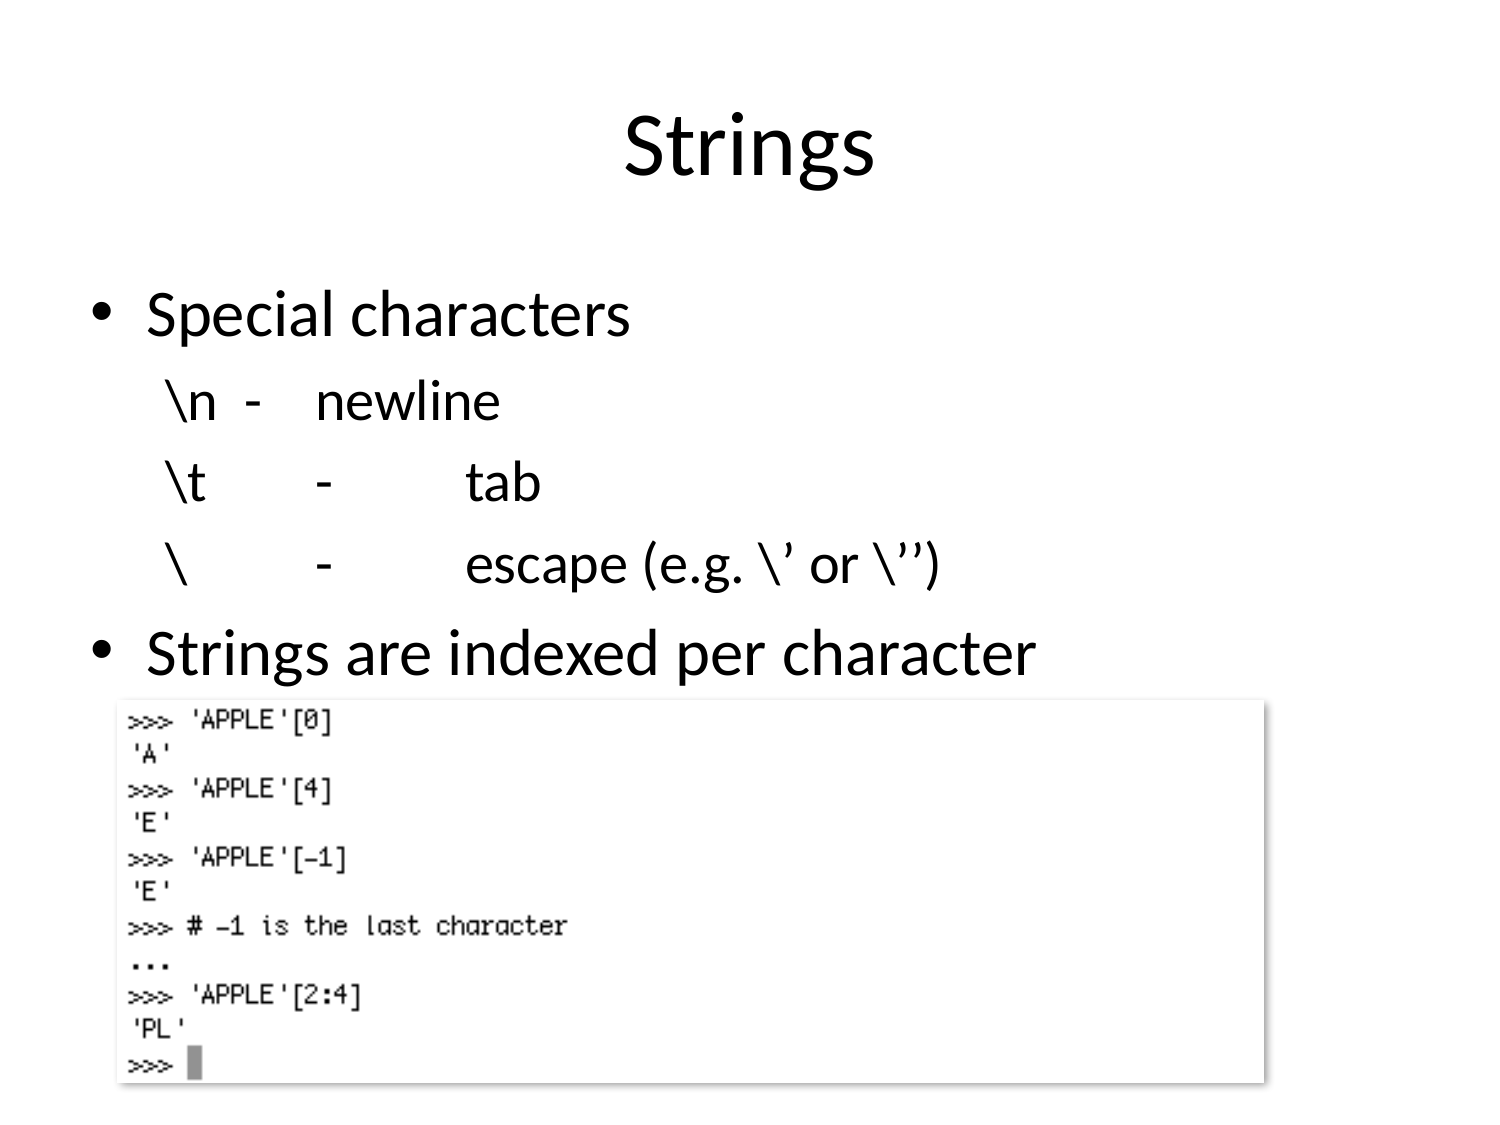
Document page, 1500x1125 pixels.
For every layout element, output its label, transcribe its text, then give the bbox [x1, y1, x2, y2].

title Strings [75, 45, 1425, 233]
picture [117, 699, 1265, 1083]
list Special characters \n - newline \t - tab \ - escape (e.g. \’ or \’’) Strings are indexed per character [75, 262, 1425, 1005]
